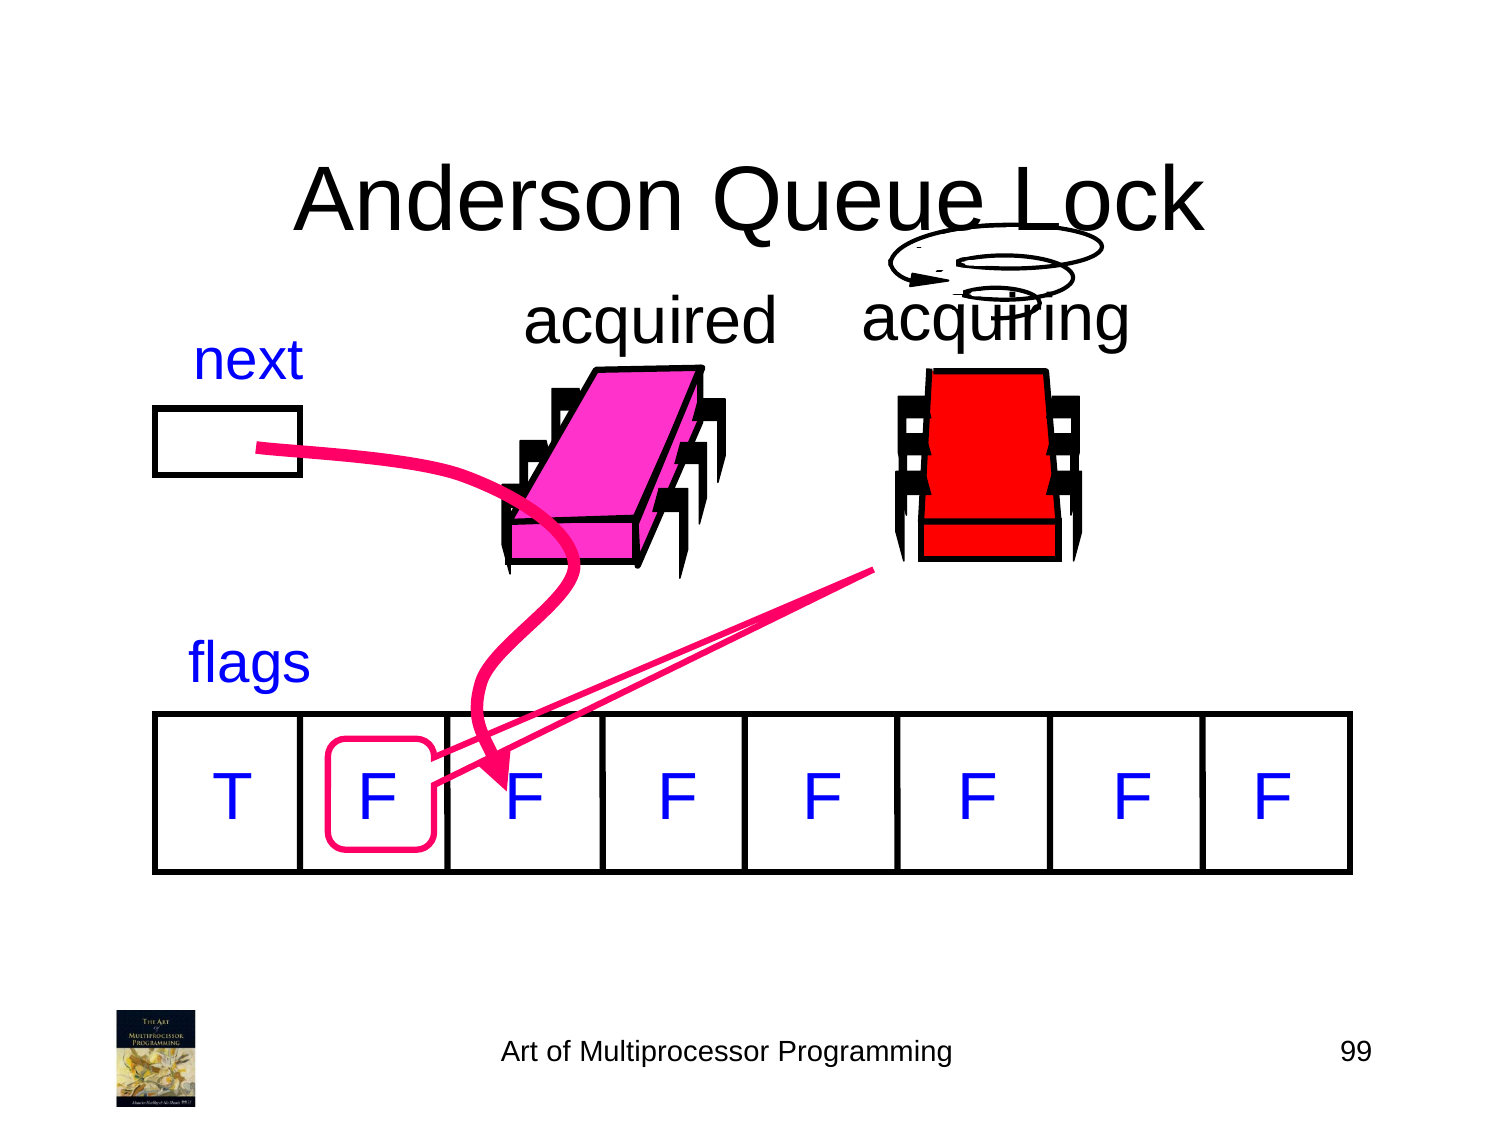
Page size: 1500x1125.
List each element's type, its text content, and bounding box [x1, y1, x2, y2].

text_box [1051, 713, 1202, 872]
text_box F [642, 745, 713, 841]
text_box [898, 713, 1050, 872]
text_box [155, 408, 300, 475]
text_box [603, 713, 744, 872]
text_box F [1097, 745, 1169, 841]
text_box flags [173, 617, 327, 702]
text_box [745, 713, 897, 872]
text_box T [197, 745, 268, 841]
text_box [501, 269, 799, 579]
slide_number 99 [1074, 1024, 1388, 1101]
text_box [448, 713, 602, 872]
text_box next [178, 313, 319, 399]
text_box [880, 184, 1124, 265]
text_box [842, 266, 1151, 562]
text_box [486, 571, 871, 756]
text_box [255, 447, 566, 792]
title Anderson Queue Lock [112, 99, 1388, 288]
text_box [155, 713, 300, 872]
text_box [1203, 713, 1350, 872]
text_box F [1237, 745, 1309, 841]
text_box F [942, 745, 1014, 841]
picture [107, 1010, 204, 1107]
text_box F [489, 745, 561, 841]
text_box [327, 738, 483, 850]
text_box [301, 713, 447, 872]
text_box F [787, 745, 858, 841]
footer Art of Multiprocessor Programming [433, 1024, 1022, 1101]
